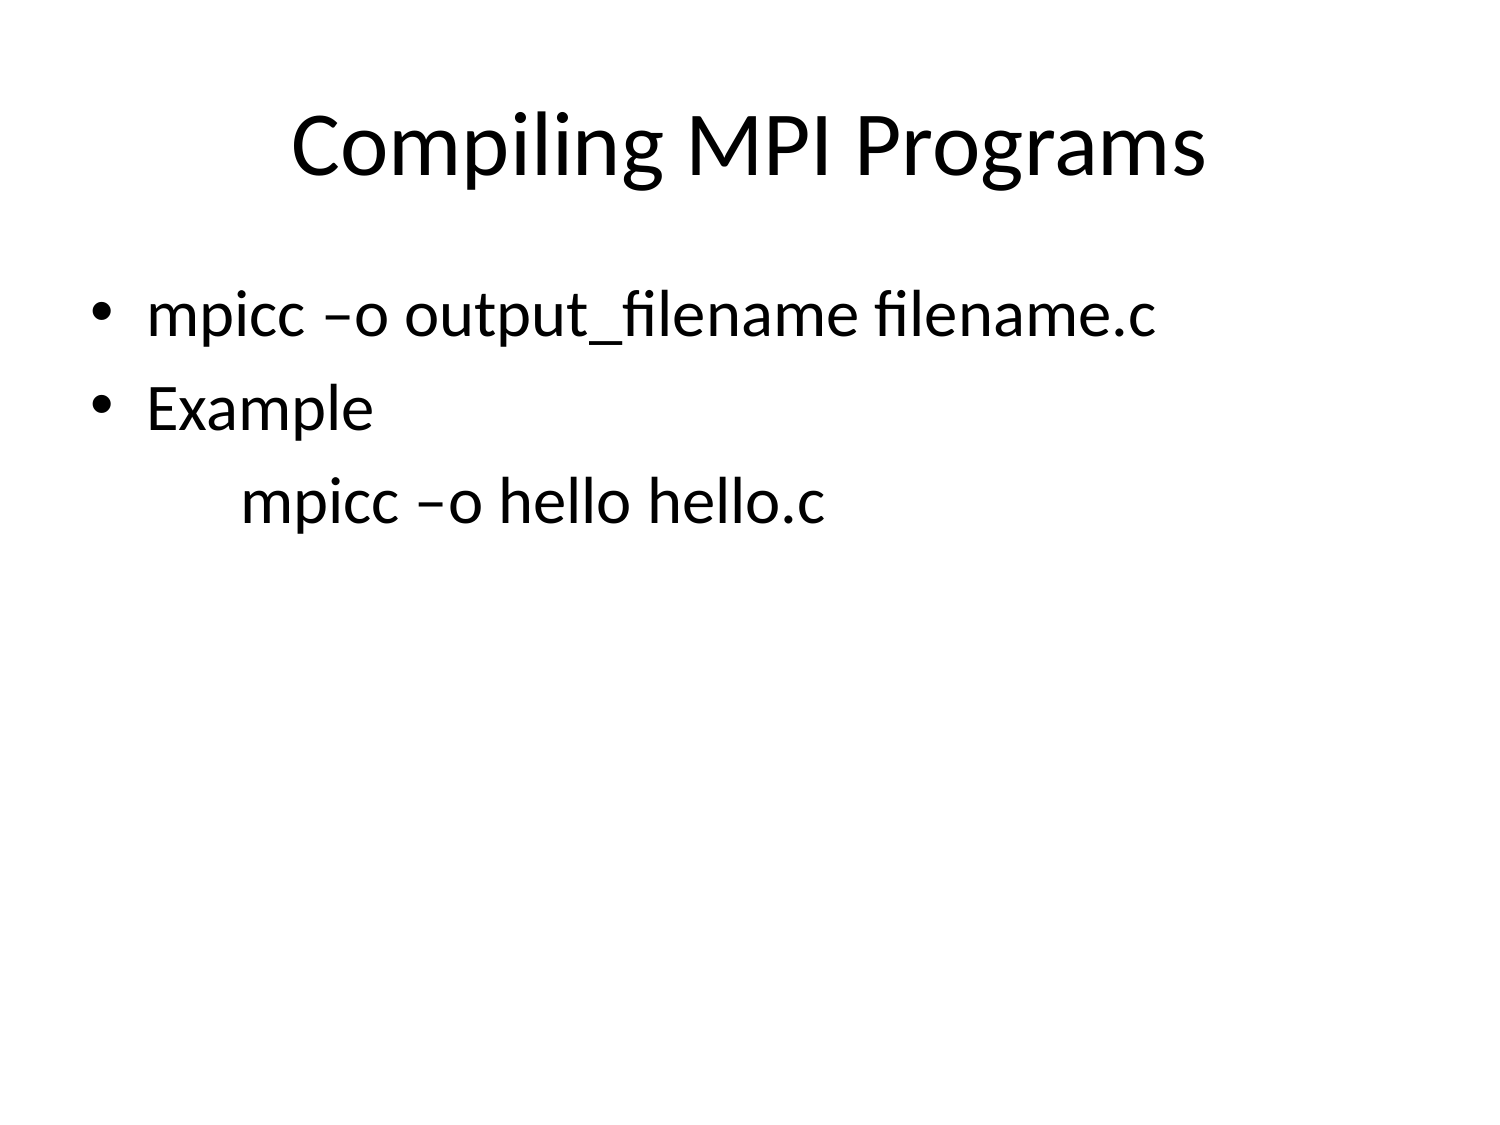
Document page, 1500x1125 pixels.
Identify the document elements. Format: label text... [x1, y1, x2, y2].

list mpicc –o output_filename filename.c Example mpicc –o hello hello.c [75, 262, 1425, 1005]
title Compiling MPI Programs [75, 45, 1425, 233]
